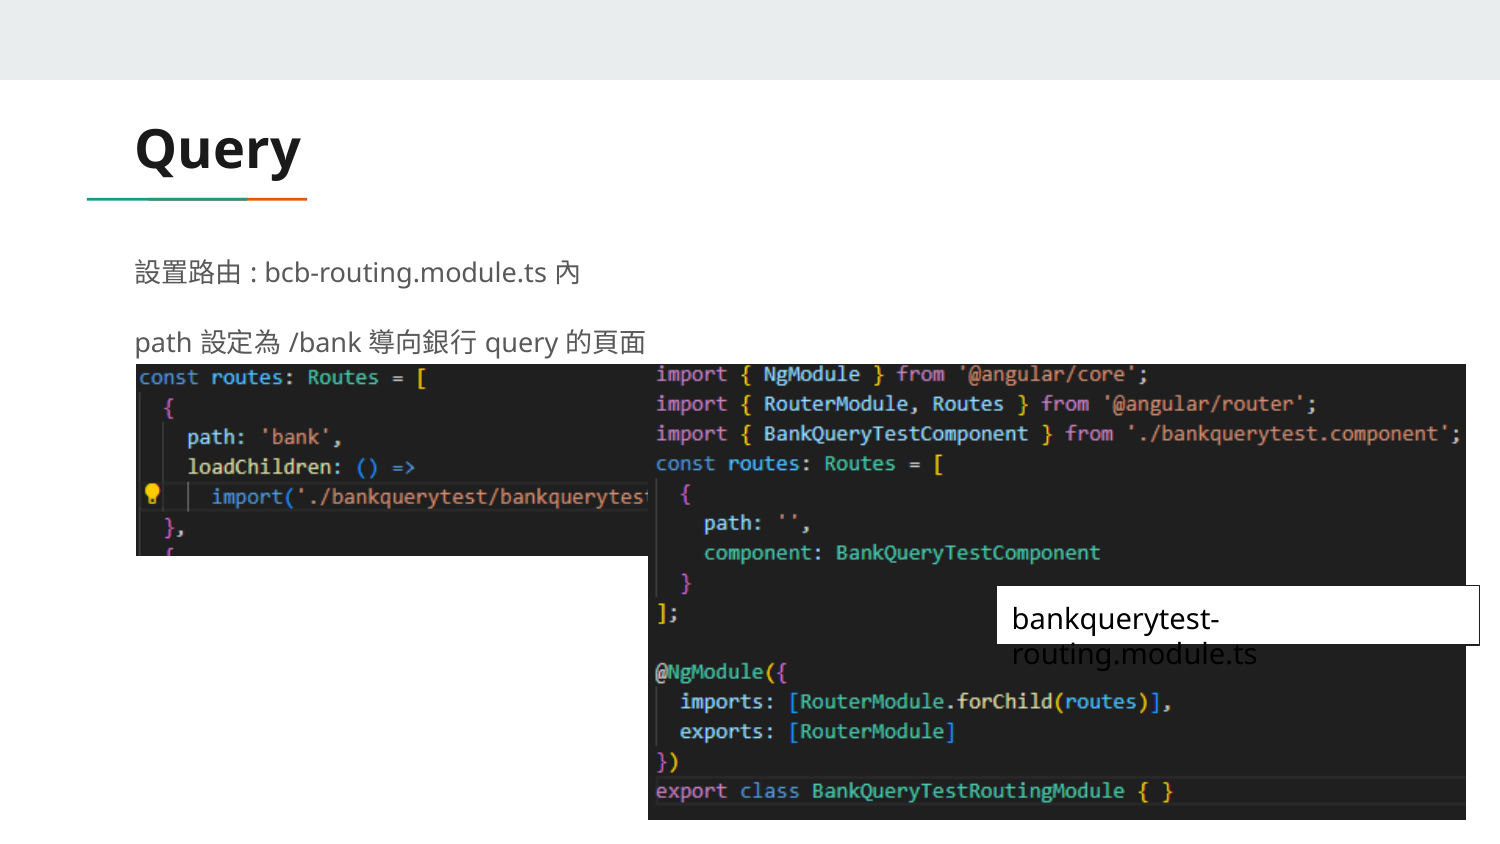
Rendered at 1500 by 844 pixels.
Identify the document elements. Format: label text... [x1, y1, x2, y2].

text_box bankquerytest-routing.module.ts [1469, 585, 1480, 646]
list 設置路由: bcb-routing.module.ts內 path設定為/bank導向銀行query的頁面 [119, 230, 1381, 835]
title Query [119, 95, 1381, 230]
picture [135, 364, 1466, 820]
